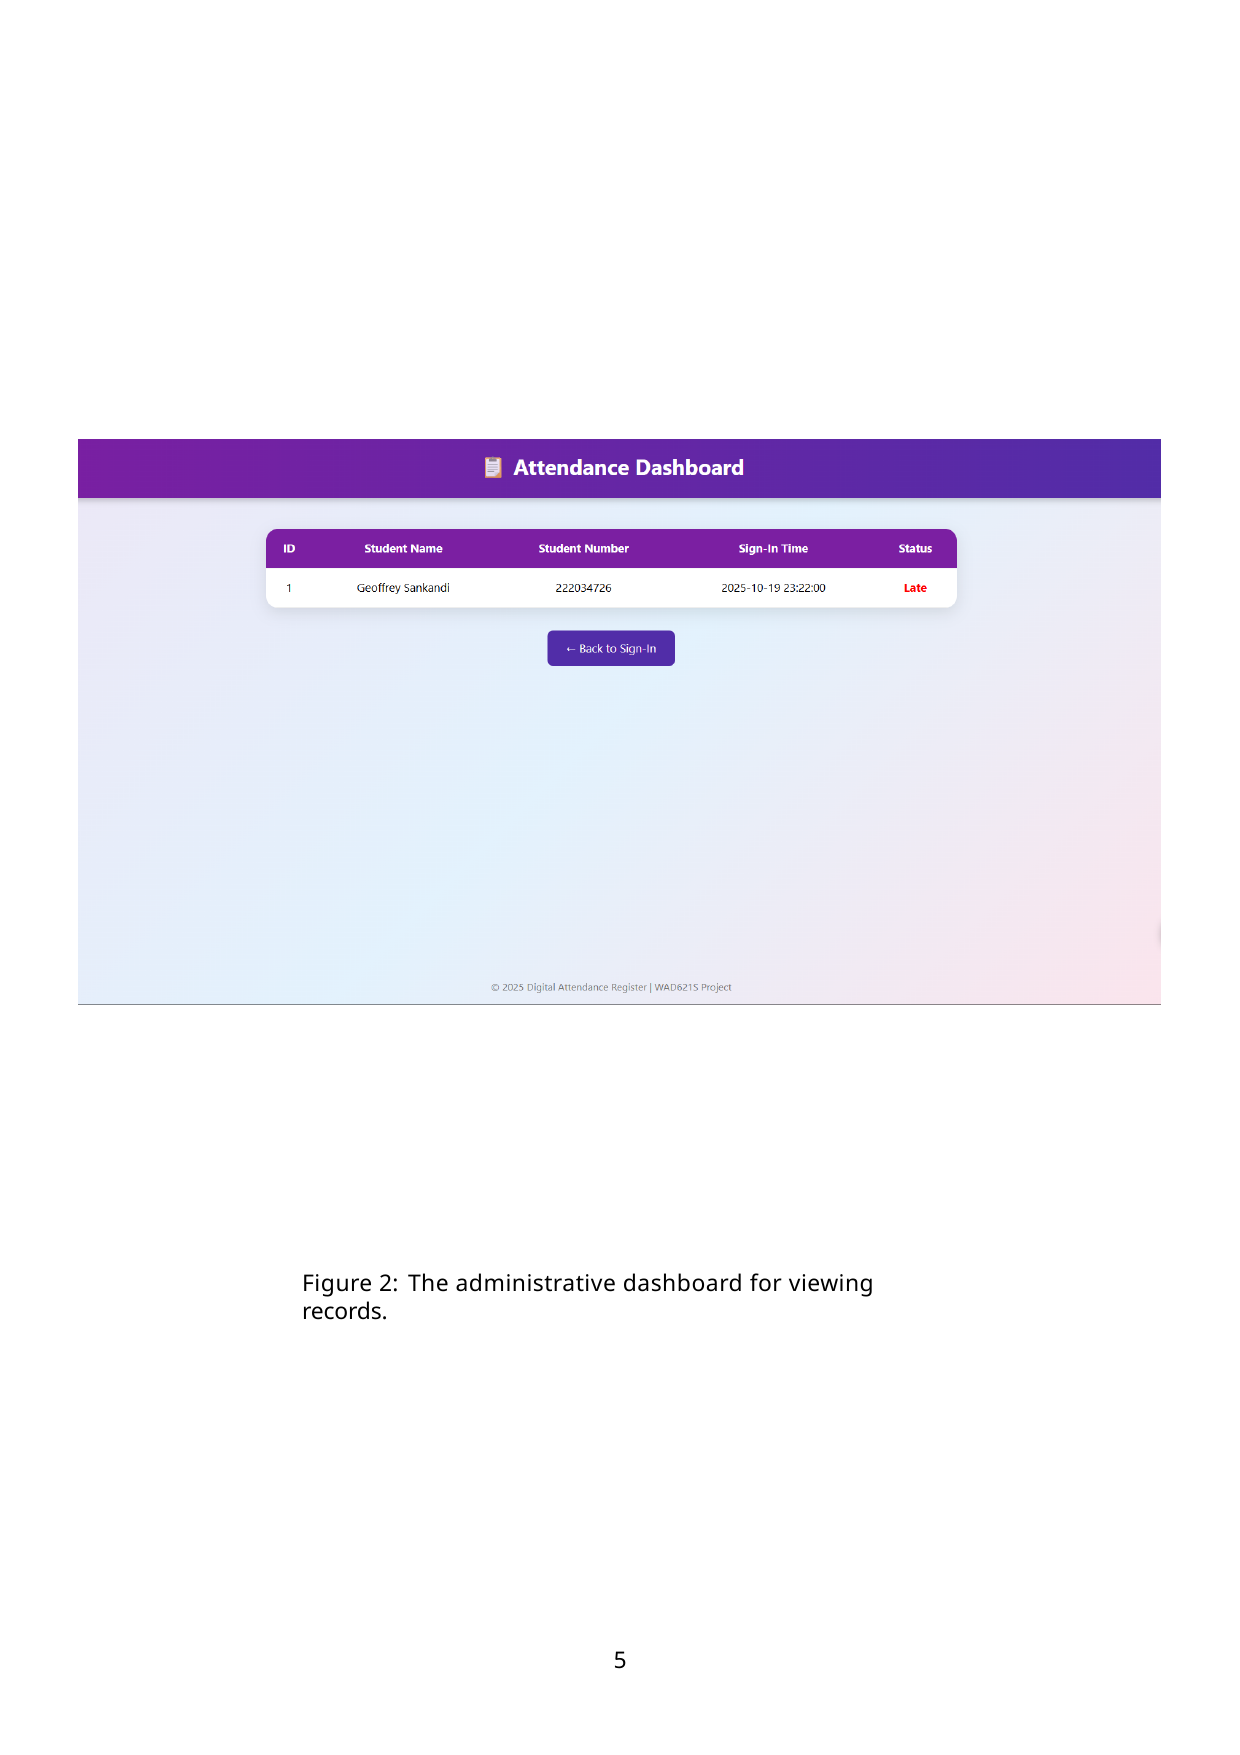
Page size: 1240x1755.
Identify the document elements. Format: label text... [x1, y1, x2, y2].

text_box Figure 2: The administrative dashboard for viewing records. [299, 1266, 941, 1324]
picture [78, 439, 1162, 1005]
slide_number 5 [607, 1642, 635, 1755]
